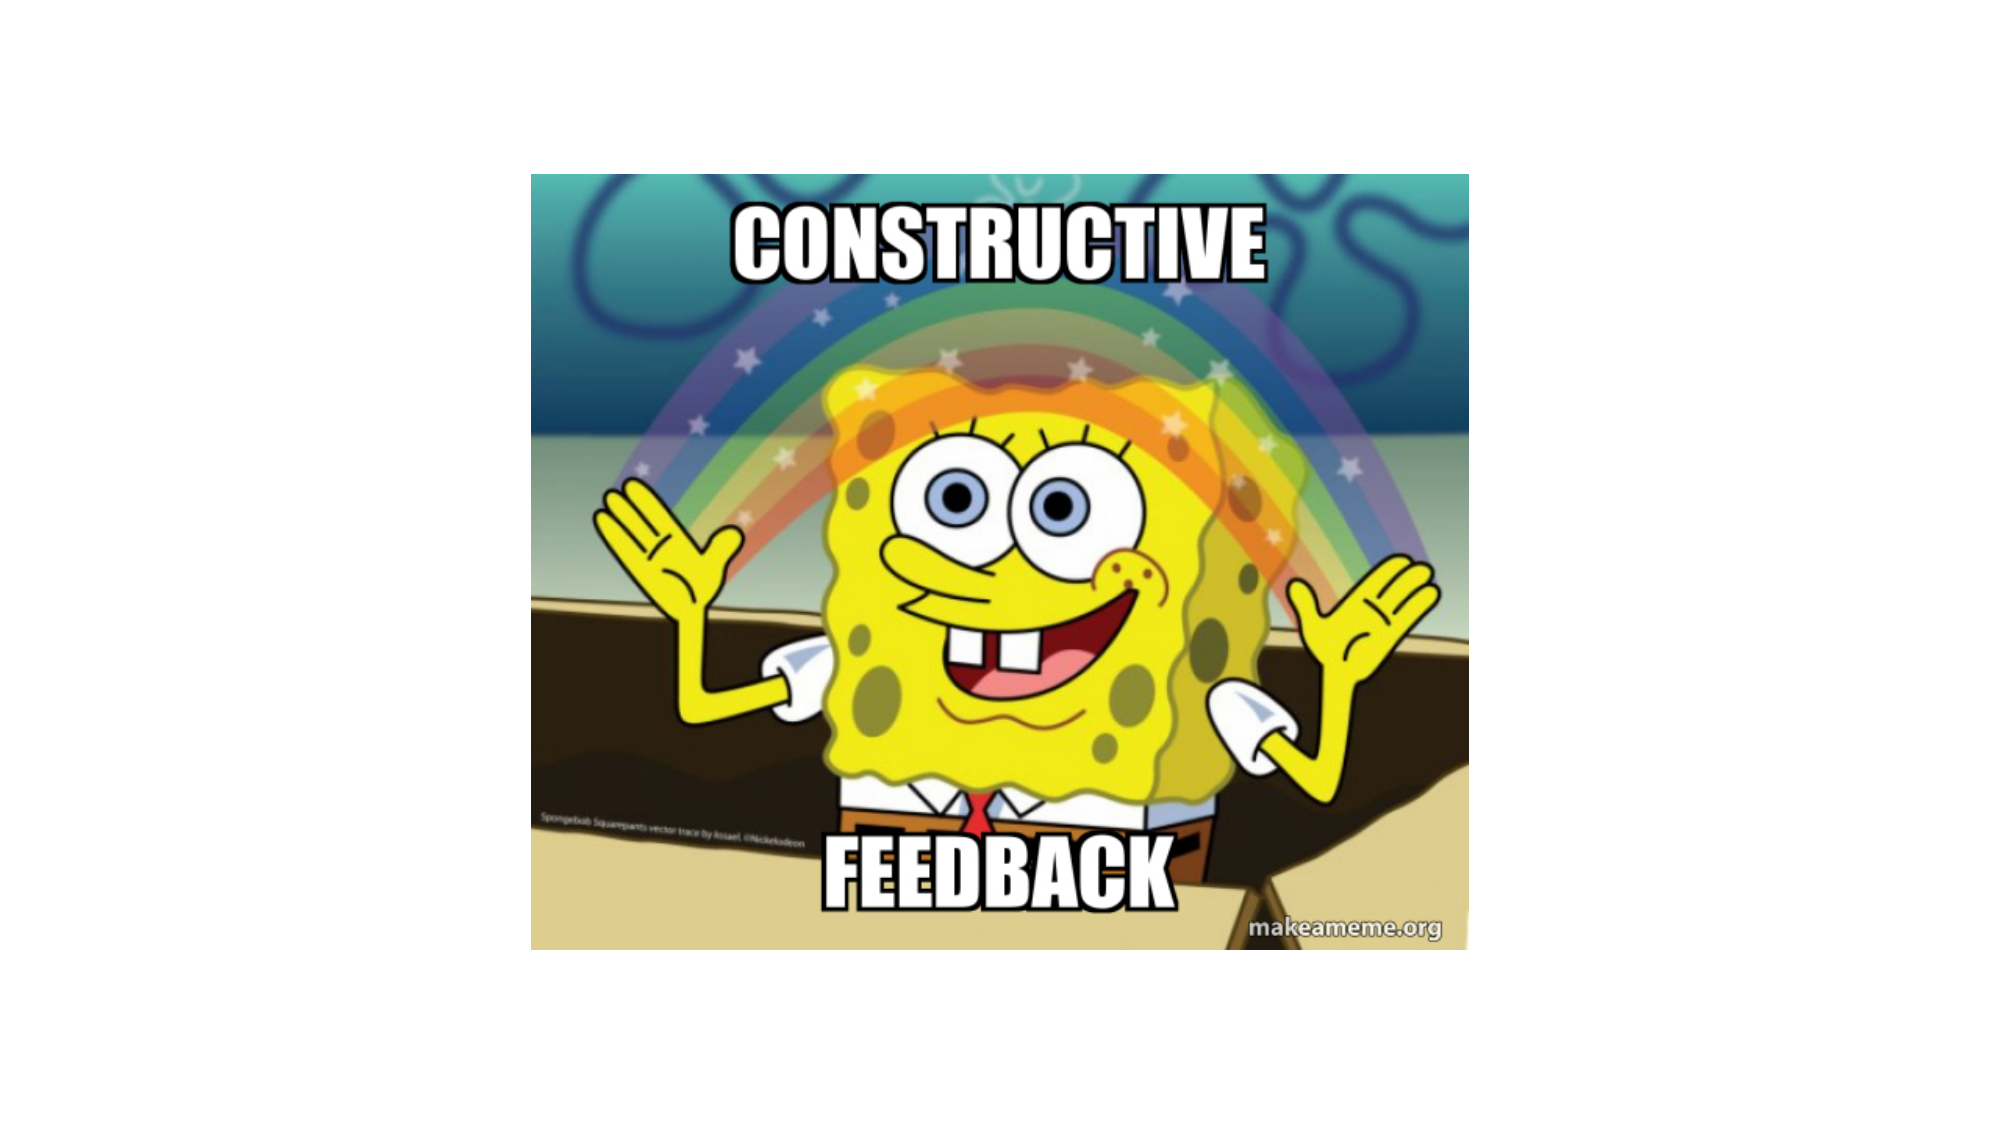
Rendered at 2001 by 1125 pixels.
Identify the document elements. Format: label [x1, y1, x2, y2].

picture [530, 174, 1470, 951]
